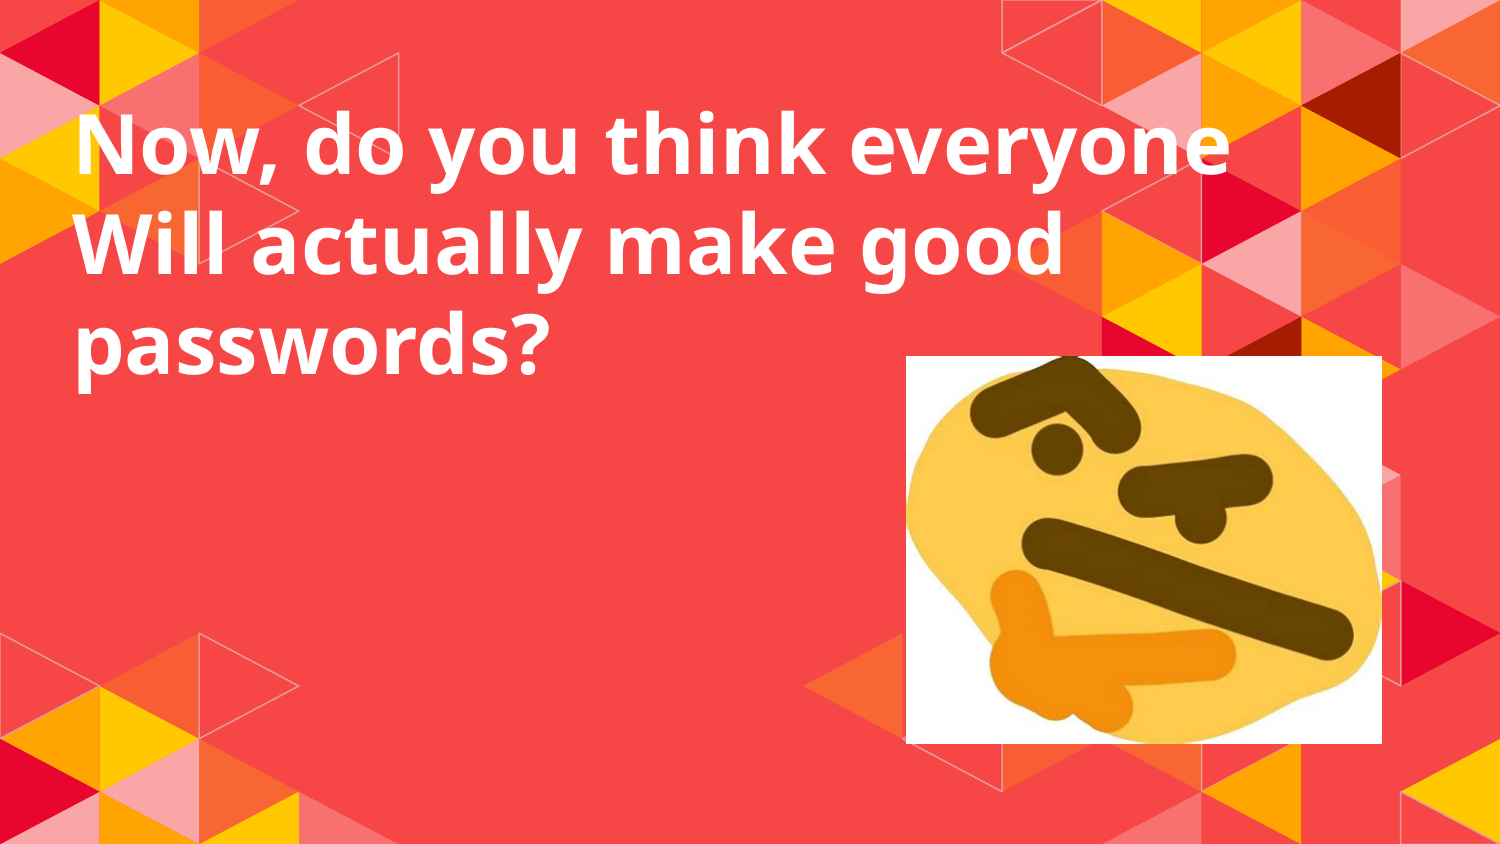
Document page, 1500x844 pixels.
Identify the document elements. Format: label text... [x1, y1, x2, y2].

title Now, do you think everyone Will actually make good passwords? [57, 146, 1373, 337]
picture [905, 356, 1382, 745]
